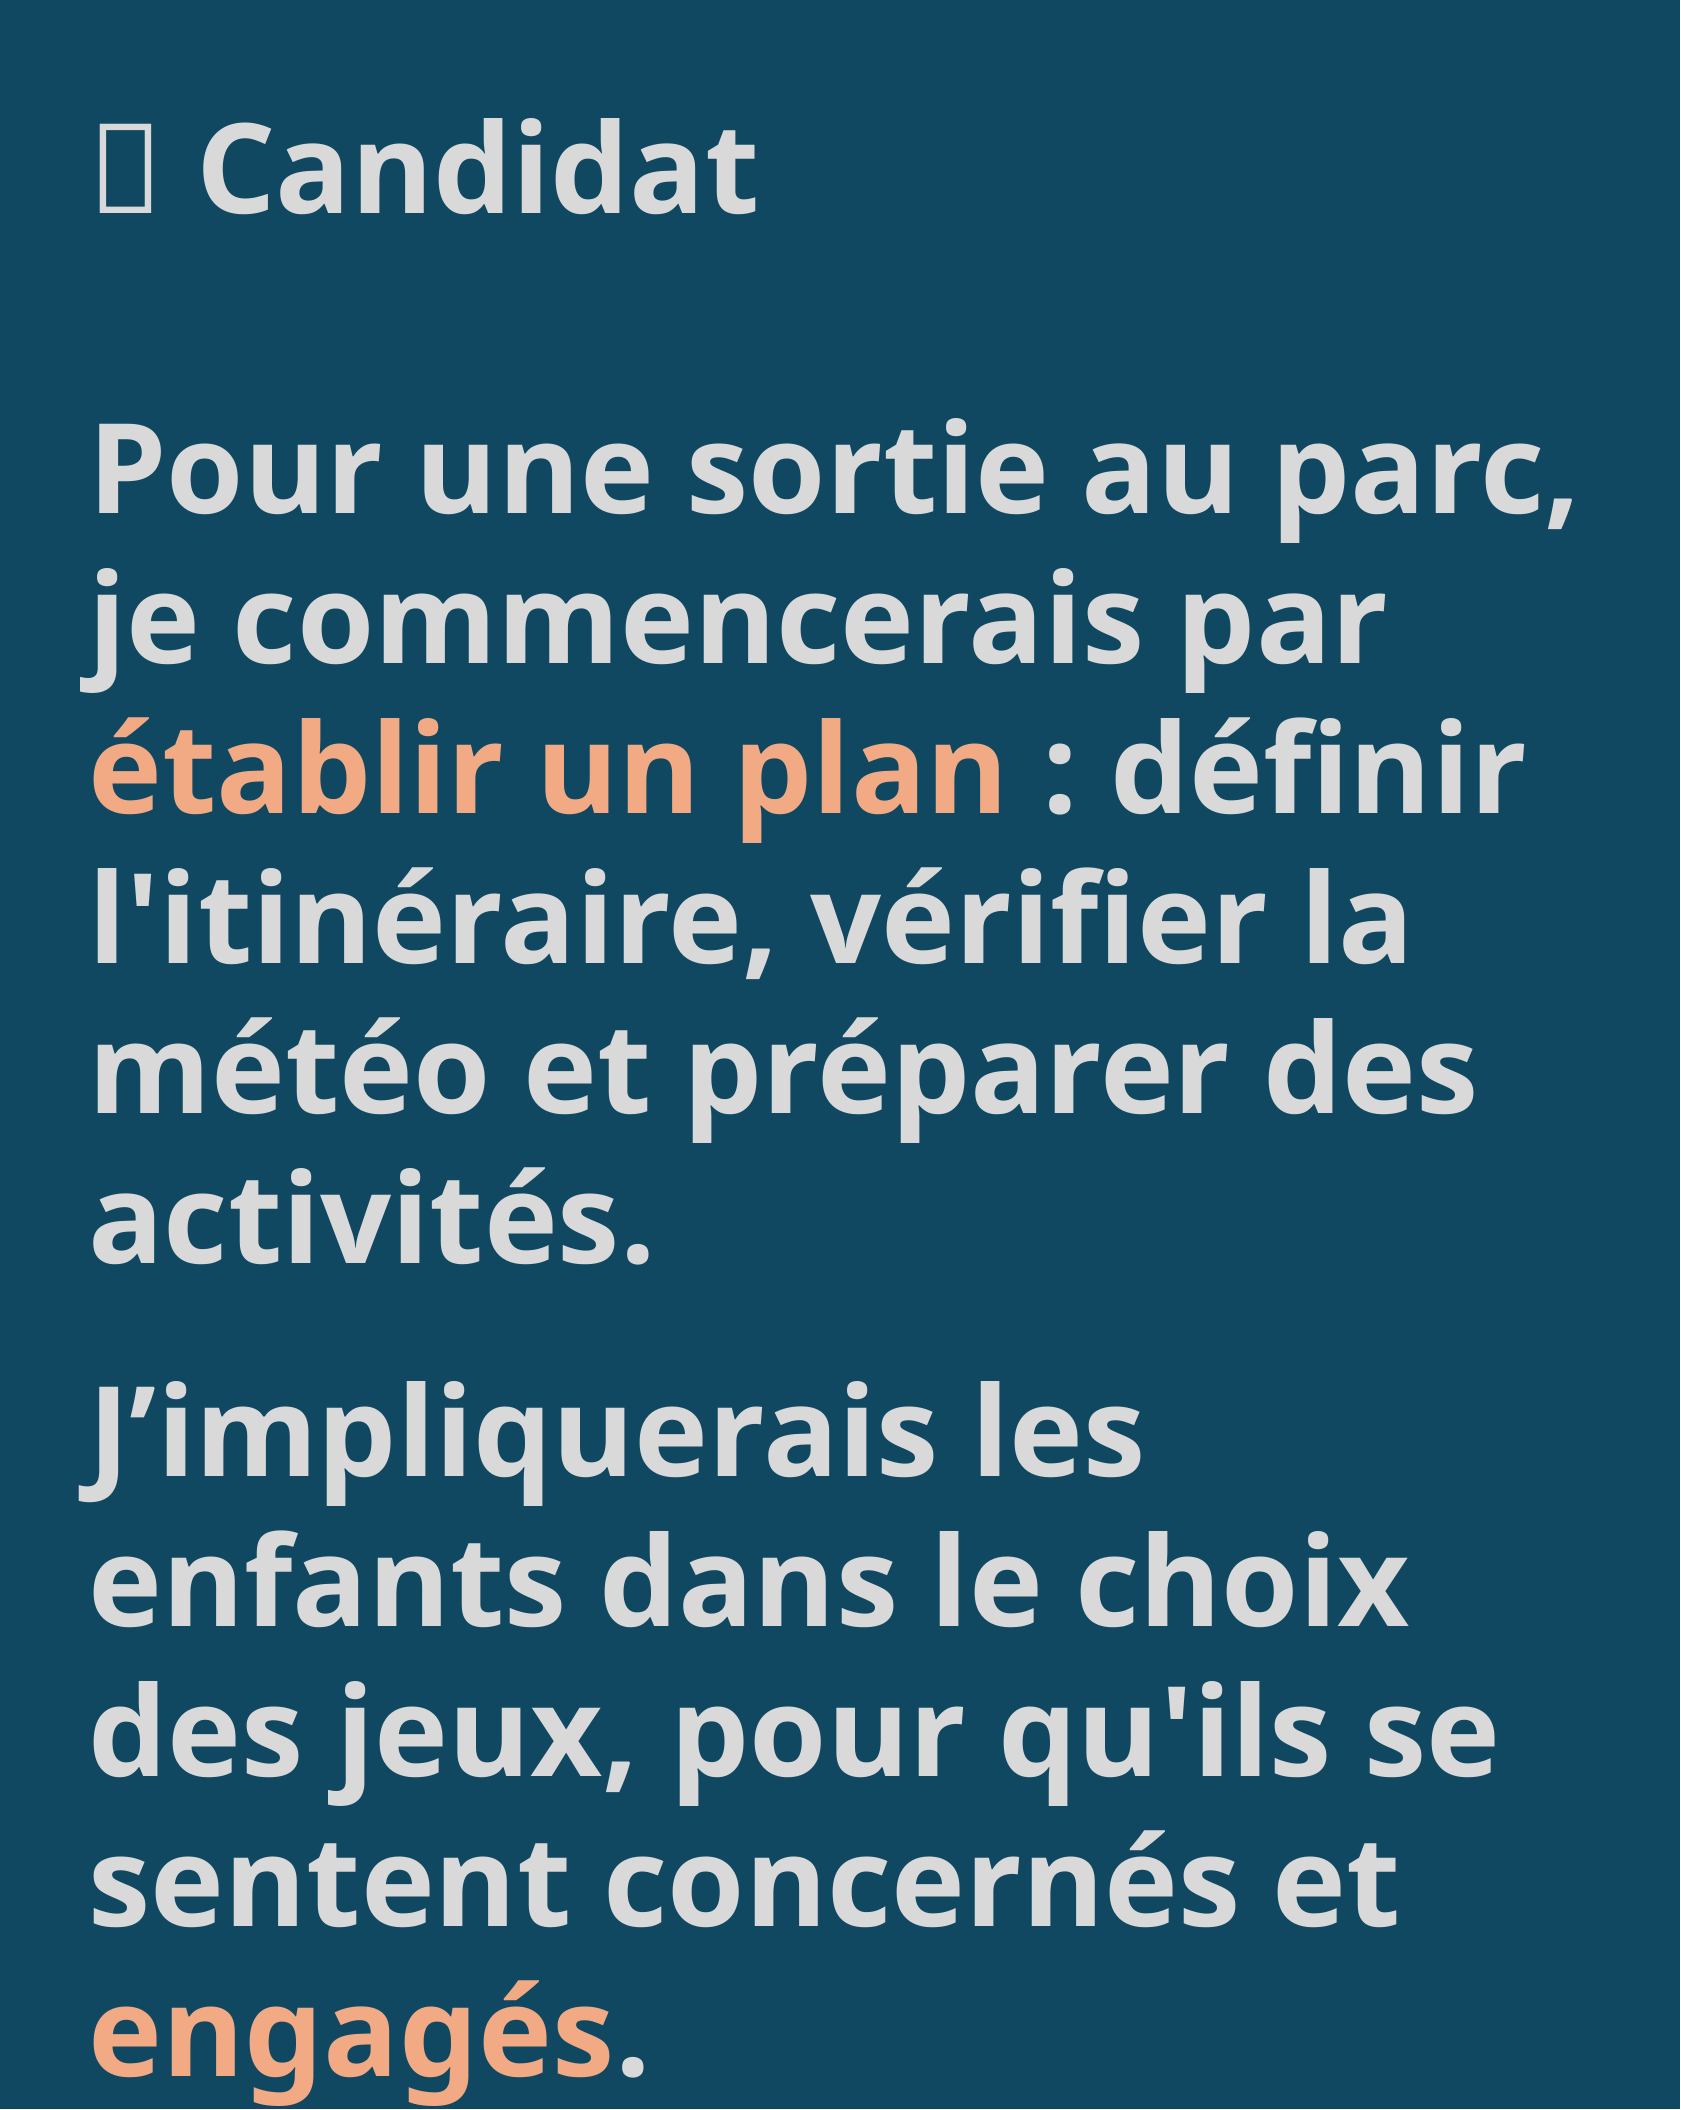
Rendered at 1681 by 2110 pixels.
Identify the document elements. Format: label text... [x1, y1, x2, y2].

text_box 💬 Candidat Pour une sortie au parc, je commencerais par établir un plan : définir l'itinéraire, vérifier la météo et préparer des activités. J’impliquerais les enfants dans le choix des jeux, pour qu'ils se sentent concernés et engagés. [0, 0, 1681, 2110]
